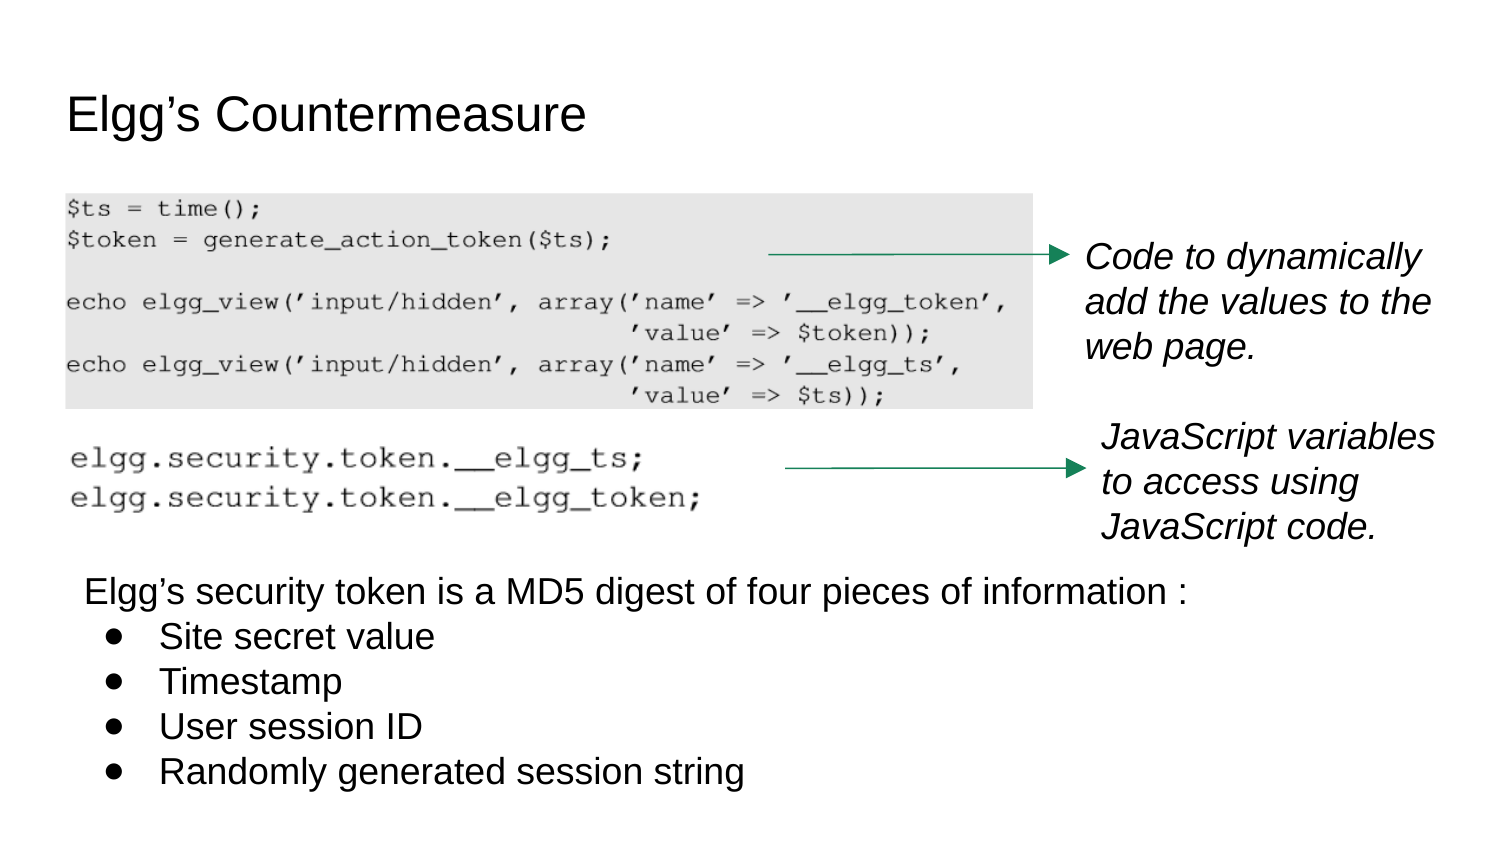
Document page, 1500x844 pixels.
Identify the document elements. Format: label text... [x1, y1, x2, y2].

text_box Elgg’s security token is a MD5 digest of four pieces of information : Site secret value Timestamp User session ID Randomly generated session string [69, 552, 1467, 808]
text_box JavaScript variables to access using JavaScript code. [1086, 396, 1466, 540]
text_box Code to dynamically add the values to the web page. [1069, 216, 1449, 360]
picture [62, 191, 1033, 409]
picture [62, 433, 722, 528]
title Elgg’s Countermeasure [51, 72, 1449, 167]
